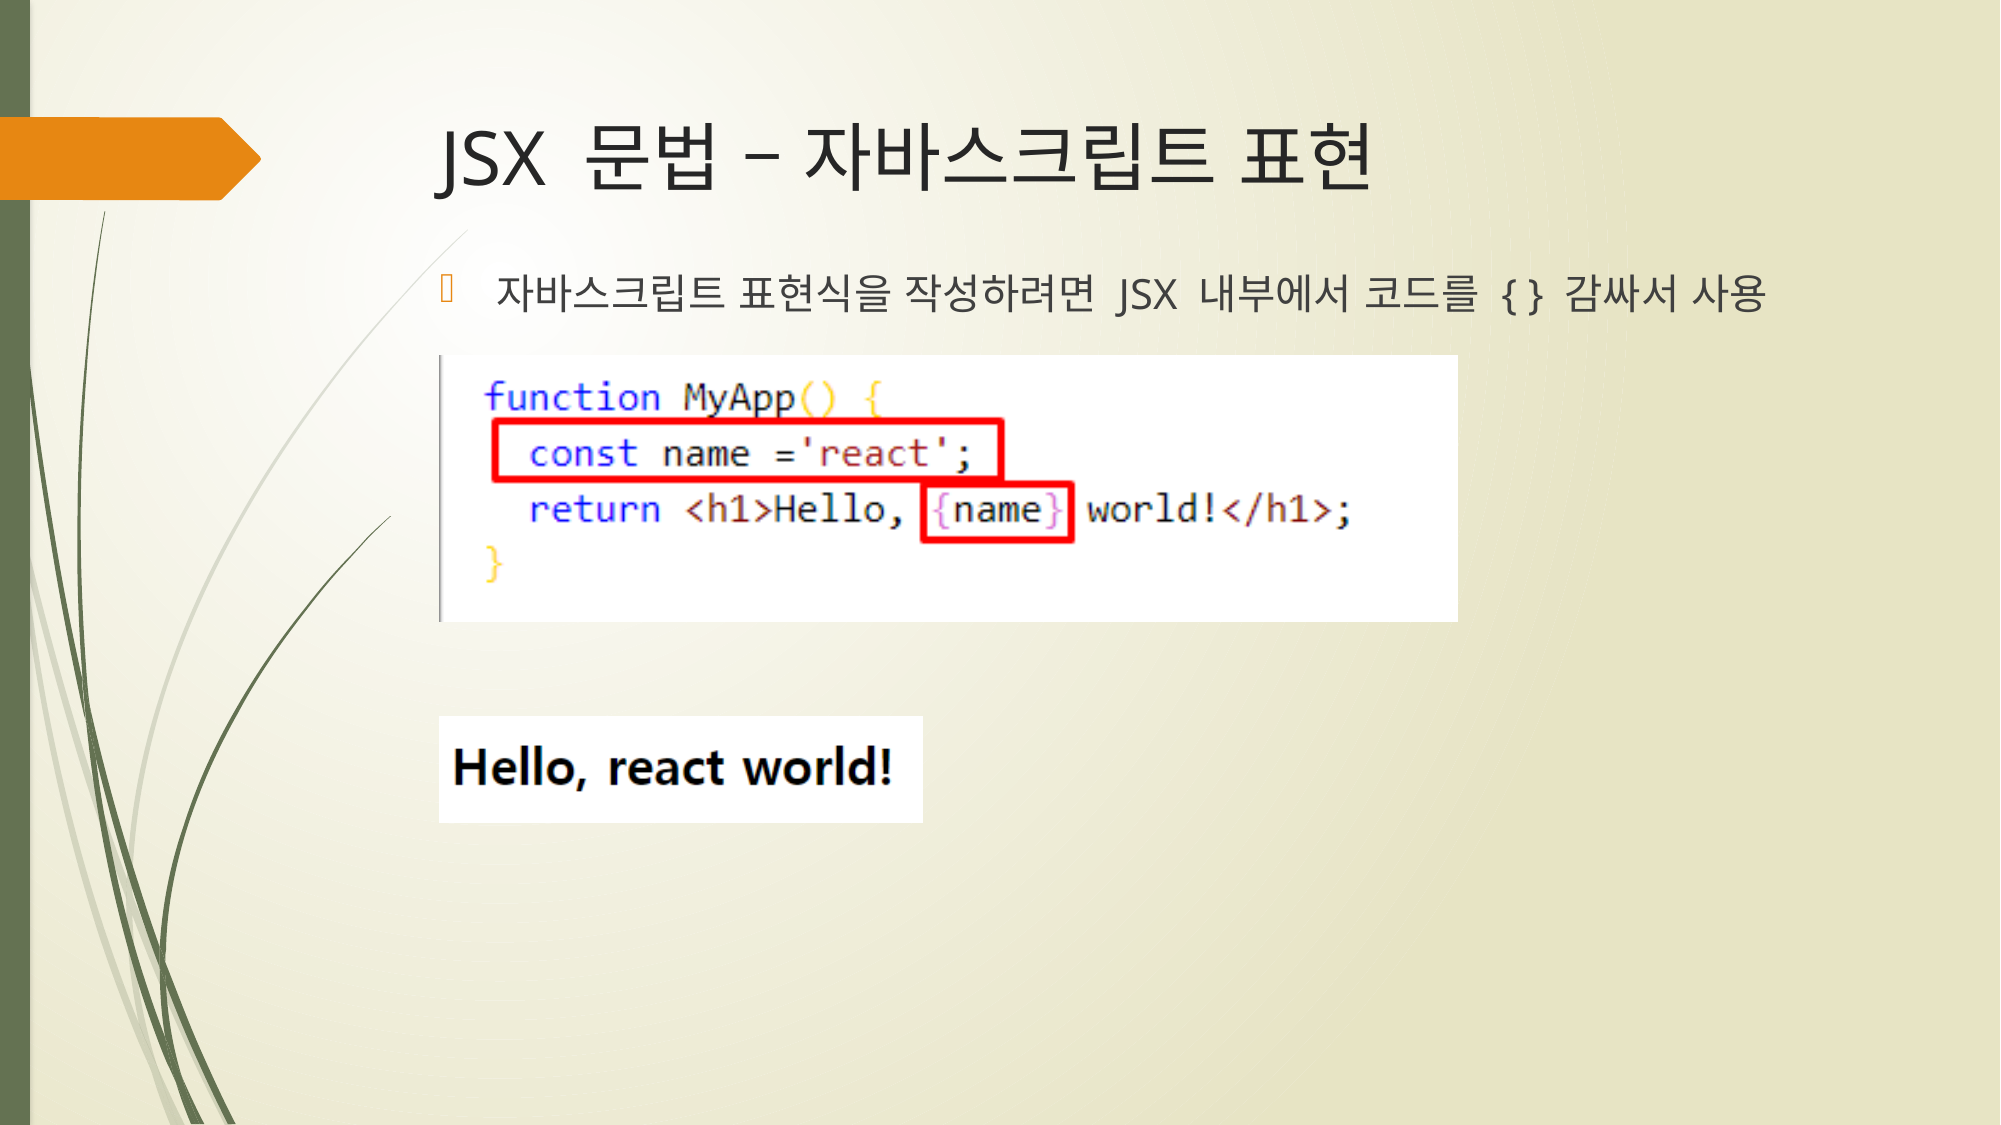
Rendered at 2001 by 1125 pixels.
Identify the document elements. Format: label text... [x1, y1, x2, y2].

picture [439, 355, 1458, 622]
list 자바스크립트 표현식을 작성하려면 JSX 내부에서 코드를 { } 감싸서 사용 [424, 260, 1888, 880]
picture [439, 716, 923, 824]
title JSX 문법 – 자바스크립트 표현 [425, 102, 1888, 260]
